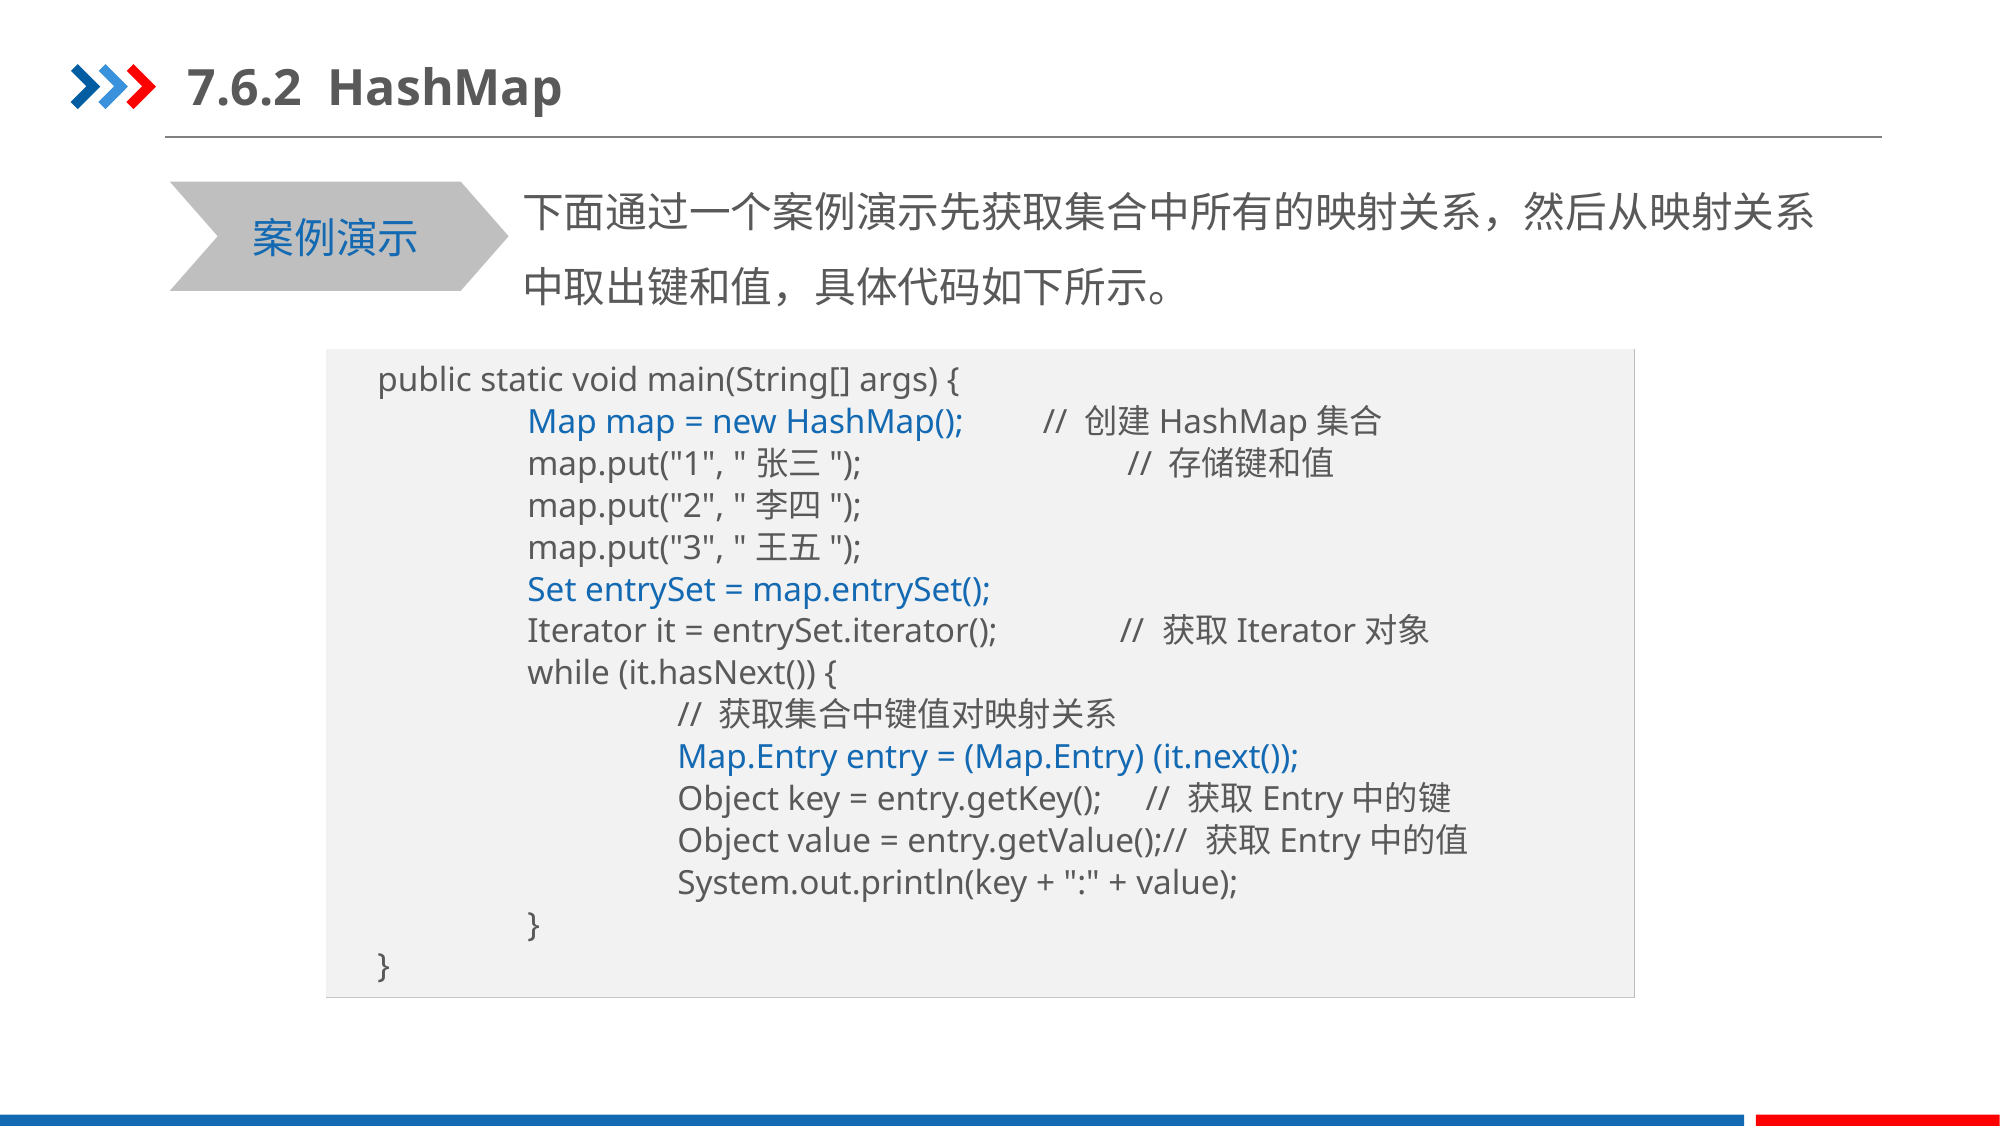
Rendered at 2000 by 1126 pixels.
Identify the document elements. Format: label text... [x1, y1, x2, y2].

picture [326, 348, 1638, 1001]
text_box 下面通过一个案例演示先获取集合中所有的映射关系，然后从映射关系中取出键和值，具体代码如下所示。 [507, 152, 1867, 318]
text_box [169, 181, 507, 291]
text_box 案例演示 [237, 204, 435, 270]
text_box 7.6.2 HashMap [187, 43, 954, 127]
